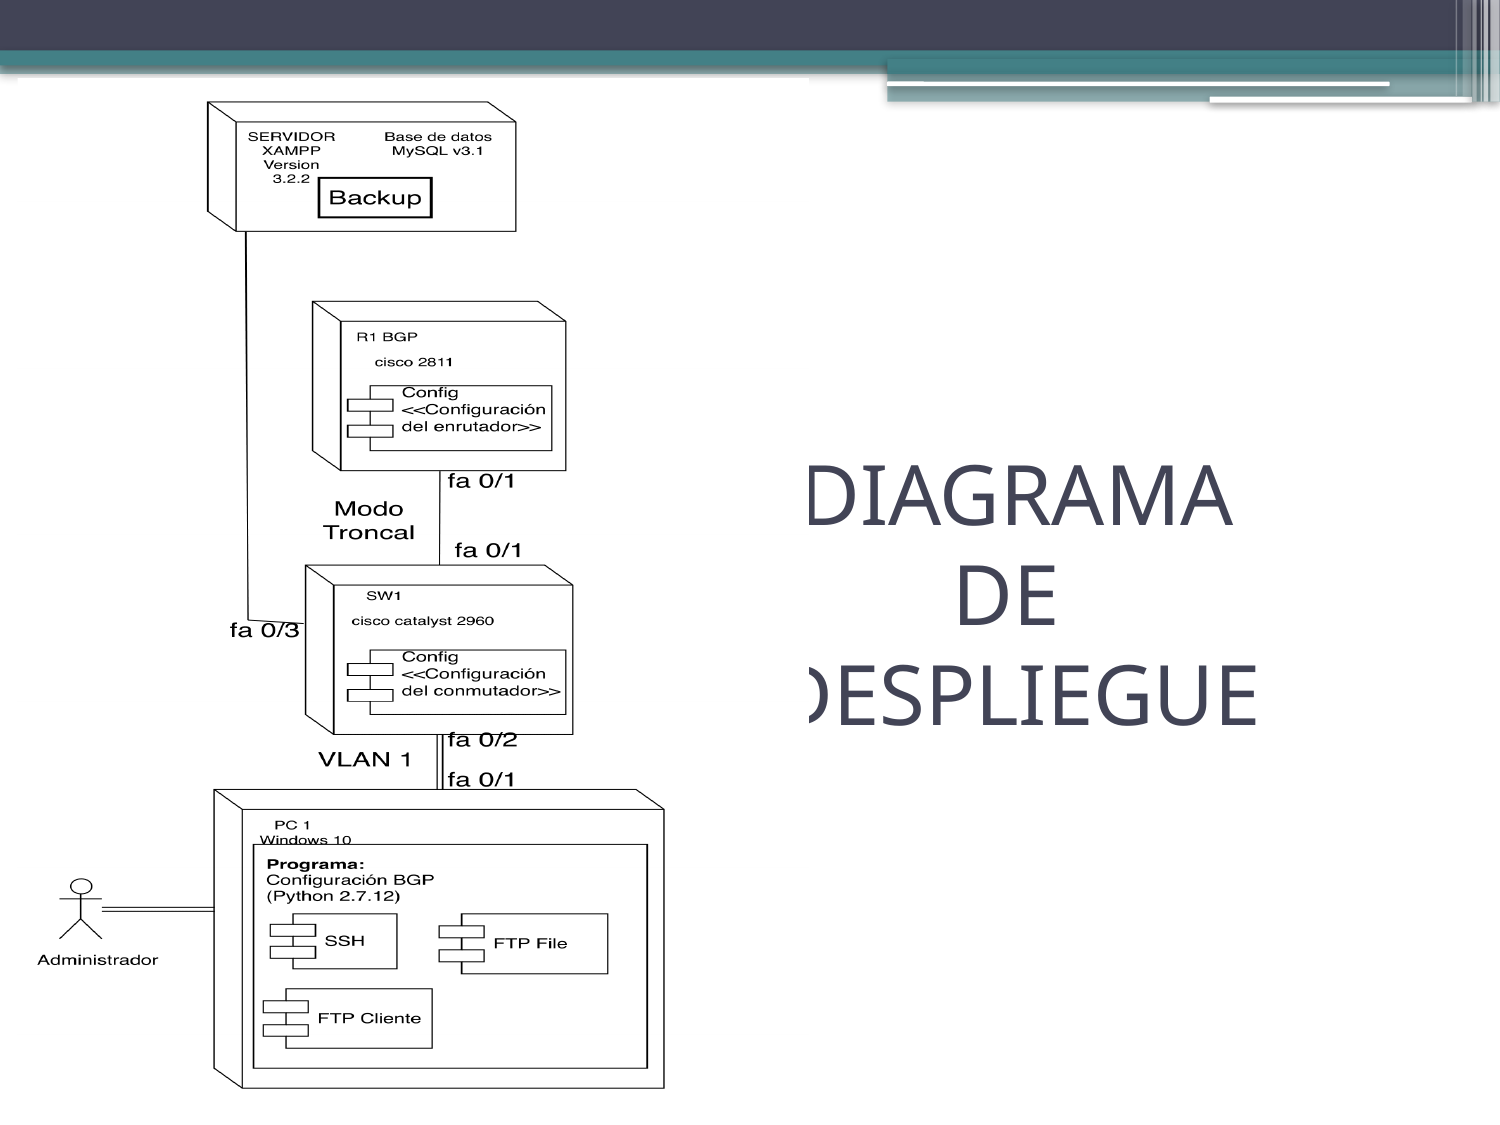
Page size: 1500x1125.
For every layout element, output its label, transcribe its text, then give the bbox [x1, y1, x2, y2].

title DIAGRAMA DE DESPLIEGUE [814, 326, 1306, 858]
picture [17, 77, 810, 1125]
